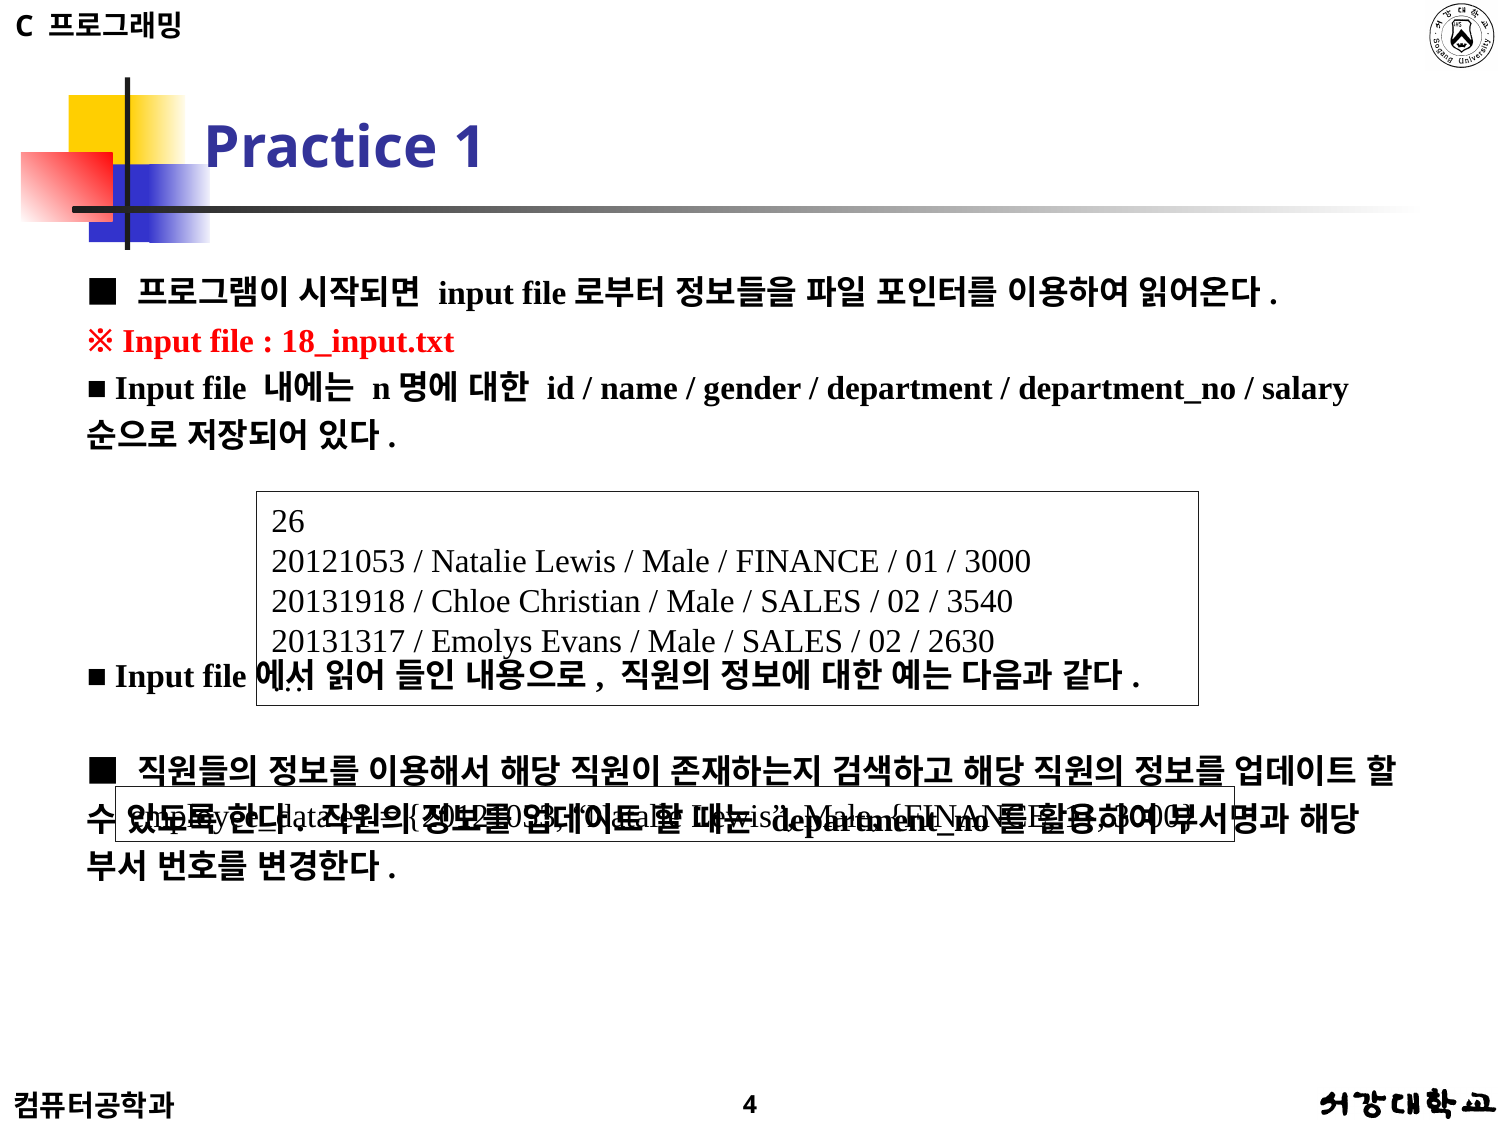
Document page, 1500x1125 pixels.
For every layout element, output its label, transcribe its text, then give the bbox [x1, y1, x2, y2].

slide_number 4 [680, 1086, 819, 1125]
text_box 26 20121053 / Natalie Lewis / Male / FINANCE / 01 / 3000 20131918 / Chloe Christian / Male / SALES / 02 / 3540 20131317 / Emolys Evans / Male / SALES / 02 / 2630 … [256, 491, 1199, 706]
picture [1317, 1087, 1498, 1120]
picture [1425, 0, 1498, 71]
list ■ 프로그램이 시작되면 input file로부터 정보들을 파일 포인터를 이용하여 읽어온다. ※ Input file : 18_input.txt ■ Input file 내에는 n명에 대한 id / name / gender / department / department_no / salary 순으로 저장되어 있다. ■ Input file에서 읽어 들인 내용으로, 직원의 정보에 대한 예는 다음과 같다. ■ 직원들의 정보를 이용해서 해당 직원이 존재하는지 검색하고 해당 직원의 정보를 업데이트 할 수 있도록 한다. 직원의 정보를 업데이트 할 때는 department_no를 활용하여 부서명과 해당 부서 번호를 변경한다. [71, 255, 1435, 1044]
text_box employee_data e1 = {20121053, “Natalle Lewis”, Male, {FINANCE, 1}, 3000} [115, 786, 1235, 842]
title Practice 1 [188, 101, 1438, 188]
